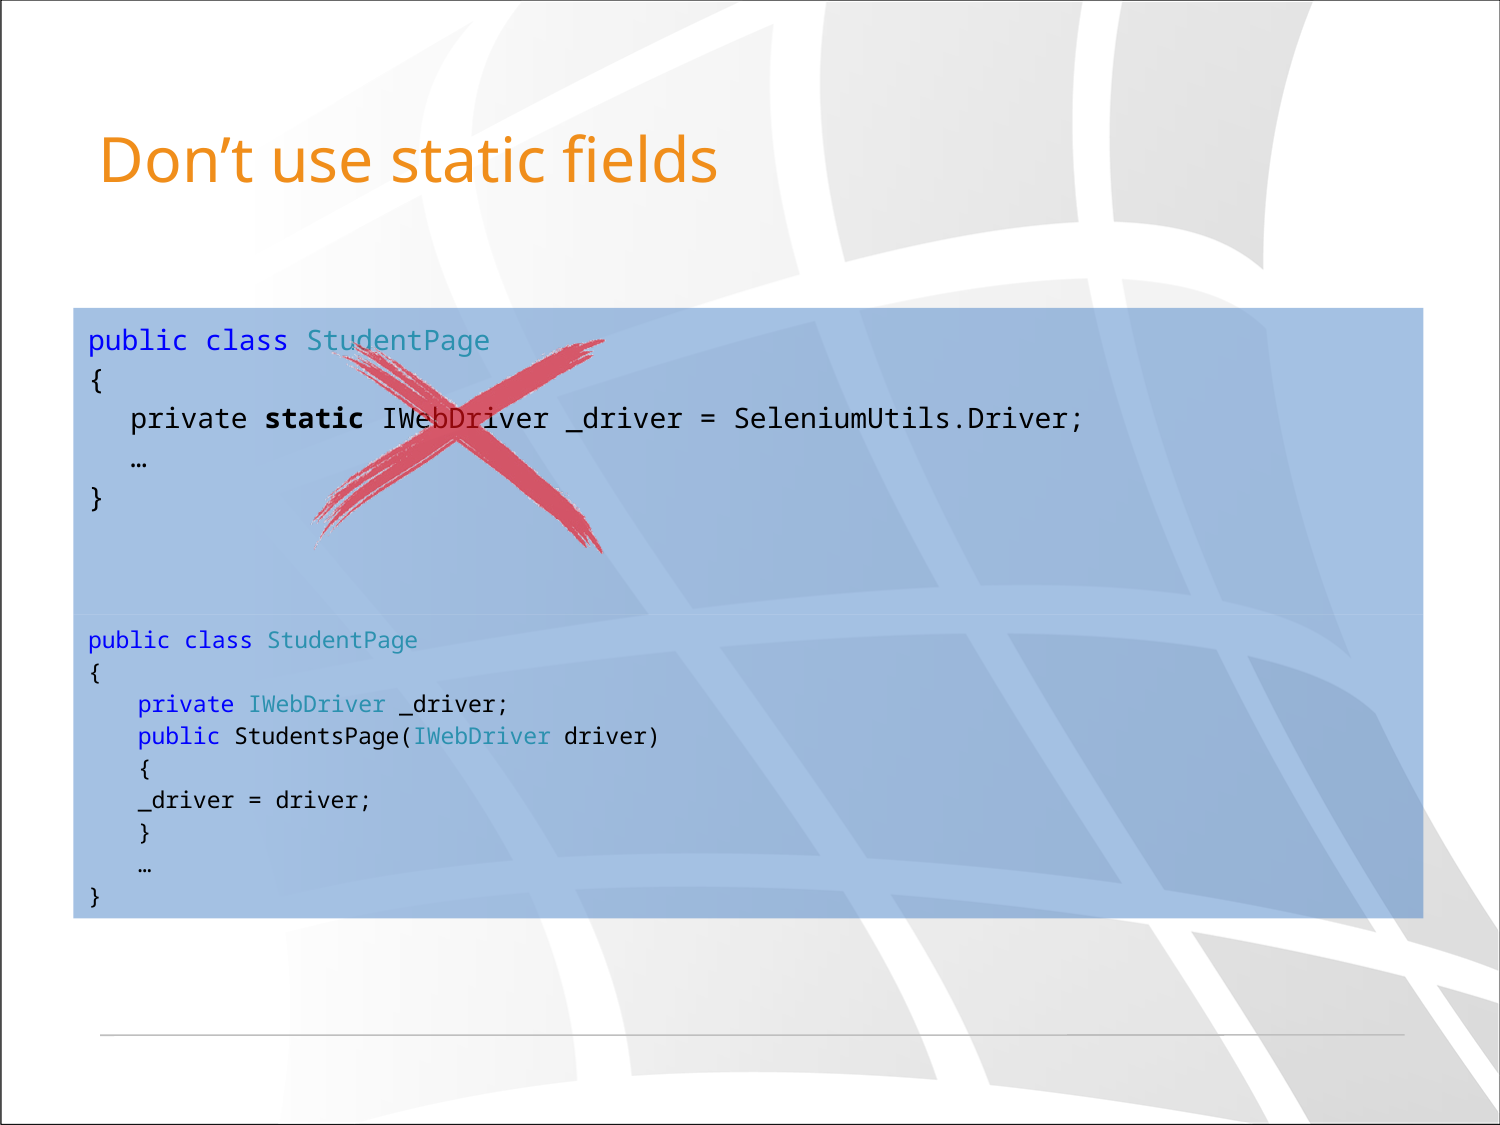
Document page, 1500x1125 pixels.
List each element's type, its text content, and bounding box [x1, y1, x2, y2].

text_box [249, 287, 661, 617]
list public class StudentPage { private static IWebDriver _driver = SeleniumUtils.Driver; … } [73, 307, 249, 614]
picture [0, 0, 1500, 1125]
title Don’t use static fields [98, 78, 1412, 245]
list public class StudentPage { private static IWebDriver _driver = SeleniumUtils.Driver; … } [661, 307, 1424, 614]
text_box public class StudentPage { private IWebDriver _driver; public StudentsPage(IWebDriver driver) { _driver = driver; } … } [73, 614, 1424, 919]
